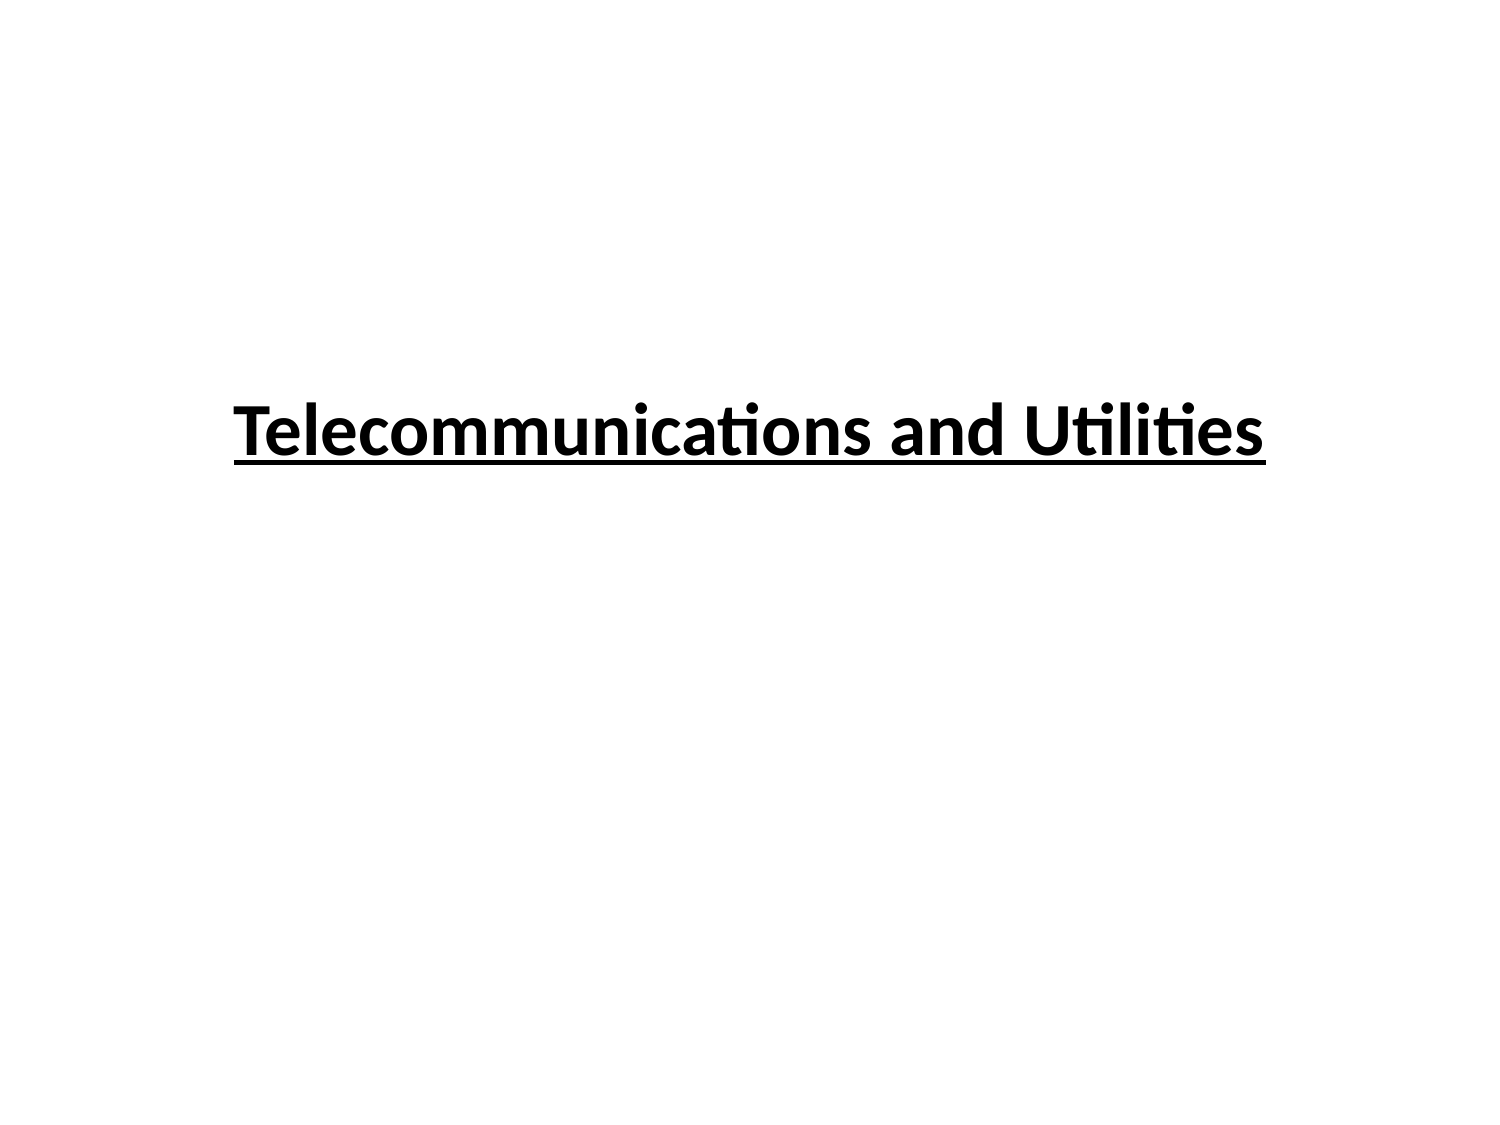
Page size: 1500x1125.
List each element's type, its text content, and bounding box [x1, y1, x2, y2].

title Telecommunications and Utilities [112, 349, 1388, 591]
